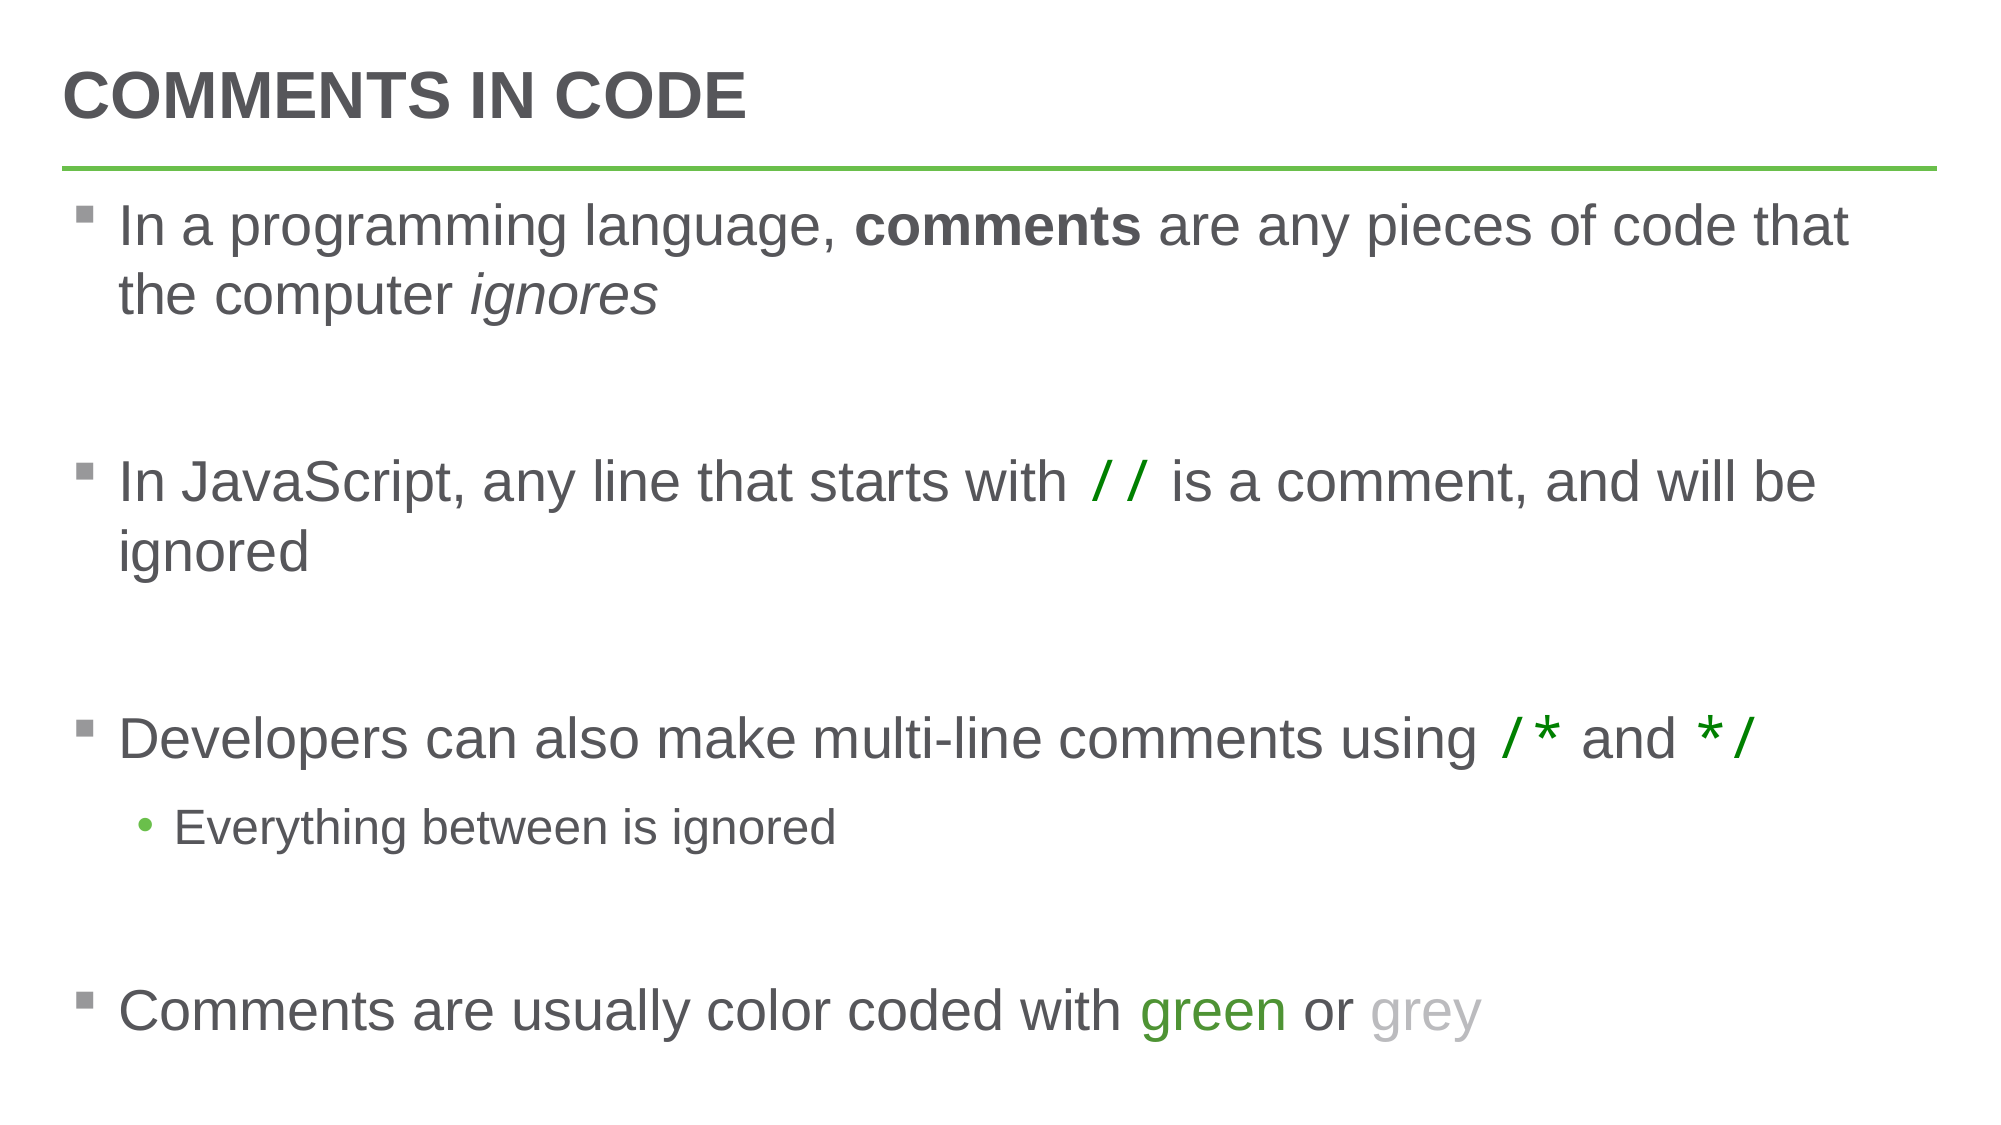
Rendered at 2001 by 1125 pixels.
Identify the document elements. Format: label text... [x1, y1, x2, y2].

title Comments in code [62, 37, 1938, 150]
list In a programming language, comments are any pieces of code that the computer ignores In JavaScript, any line that starts with // is a comment, and will be ignored Developers can also make multi-line comments using /* and */ Everything between is ignored Comments are usually color coded with green or grey [62, 187, 1938, 1050]
